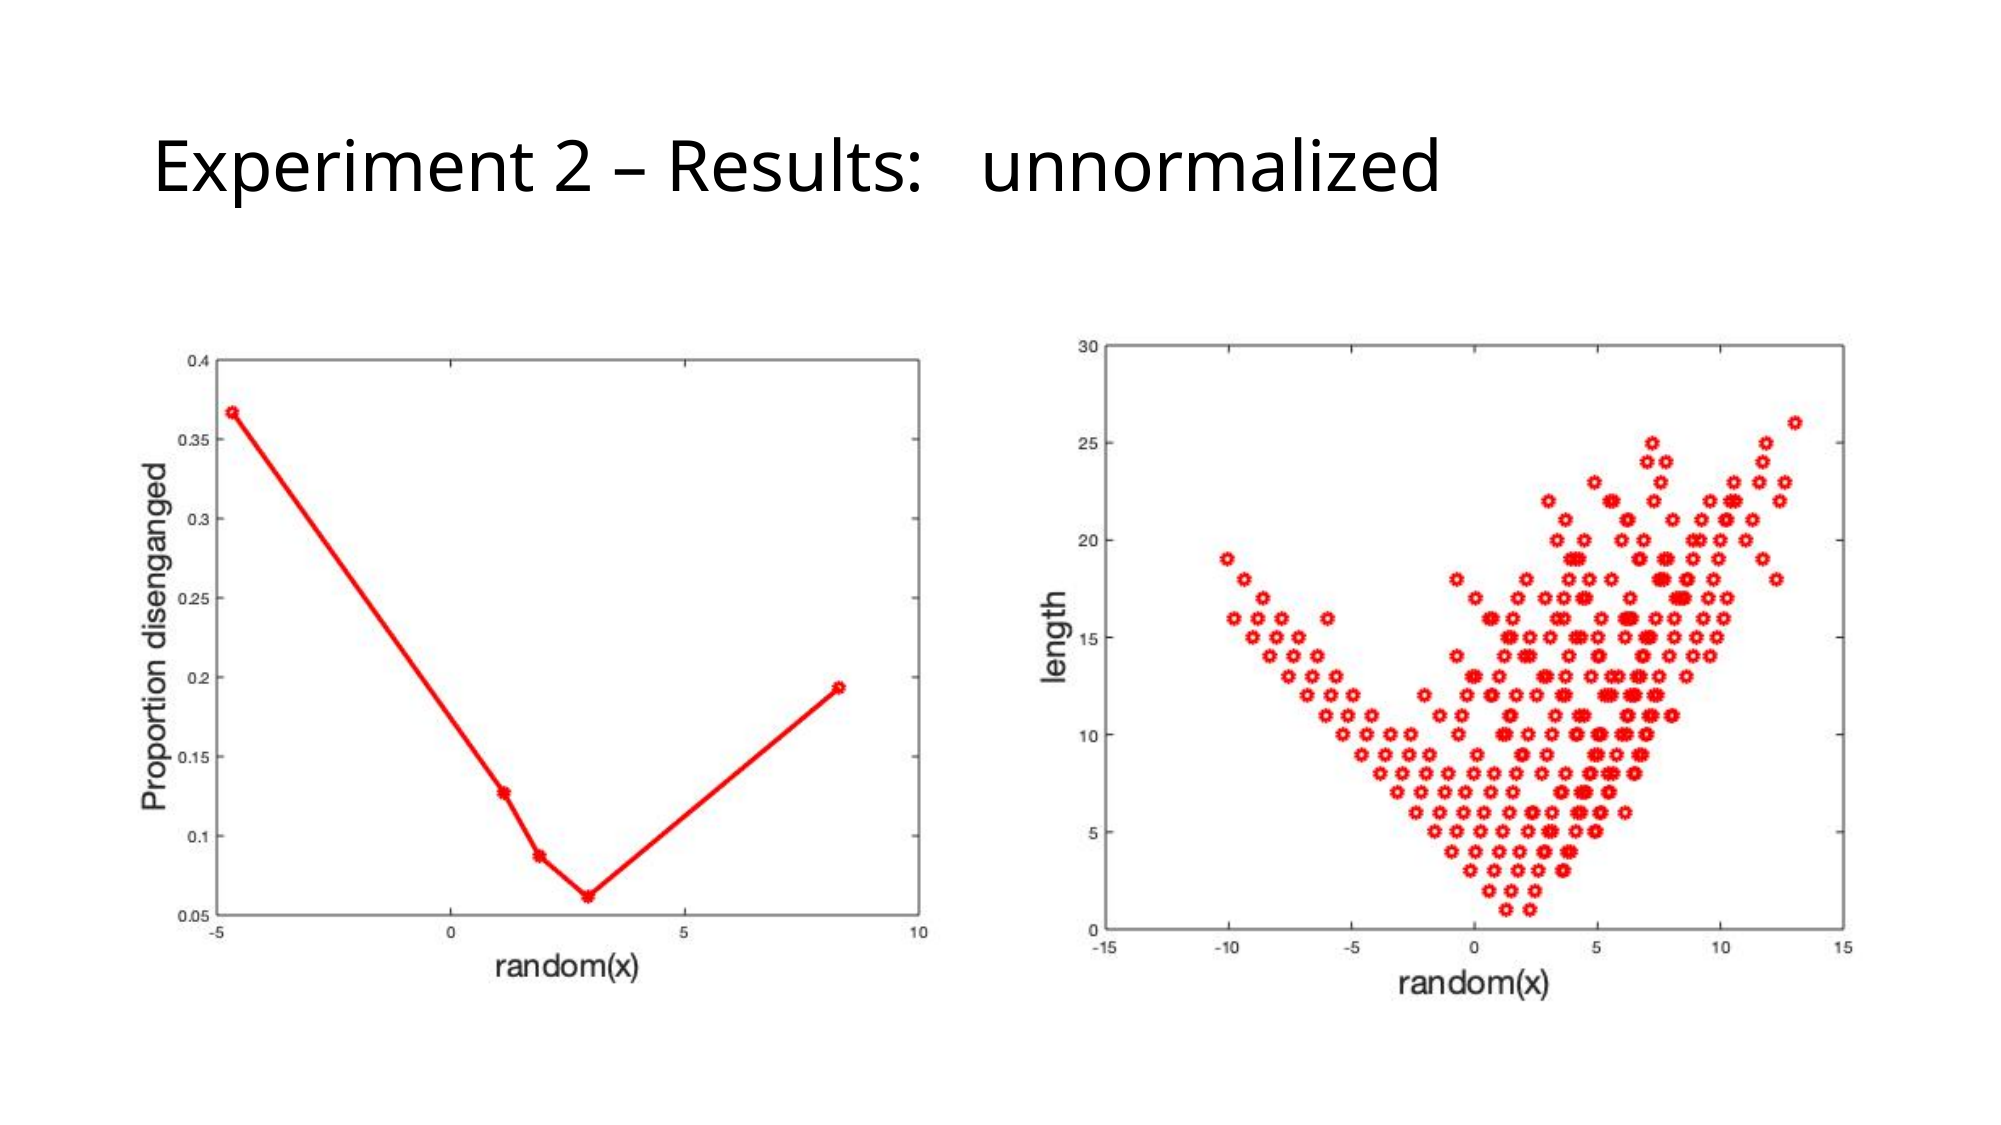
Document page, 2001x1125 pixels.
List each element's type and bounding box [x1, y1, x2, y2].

list [981, 293, 1934, 1008]
picture [99, 310, 1005, 990]
